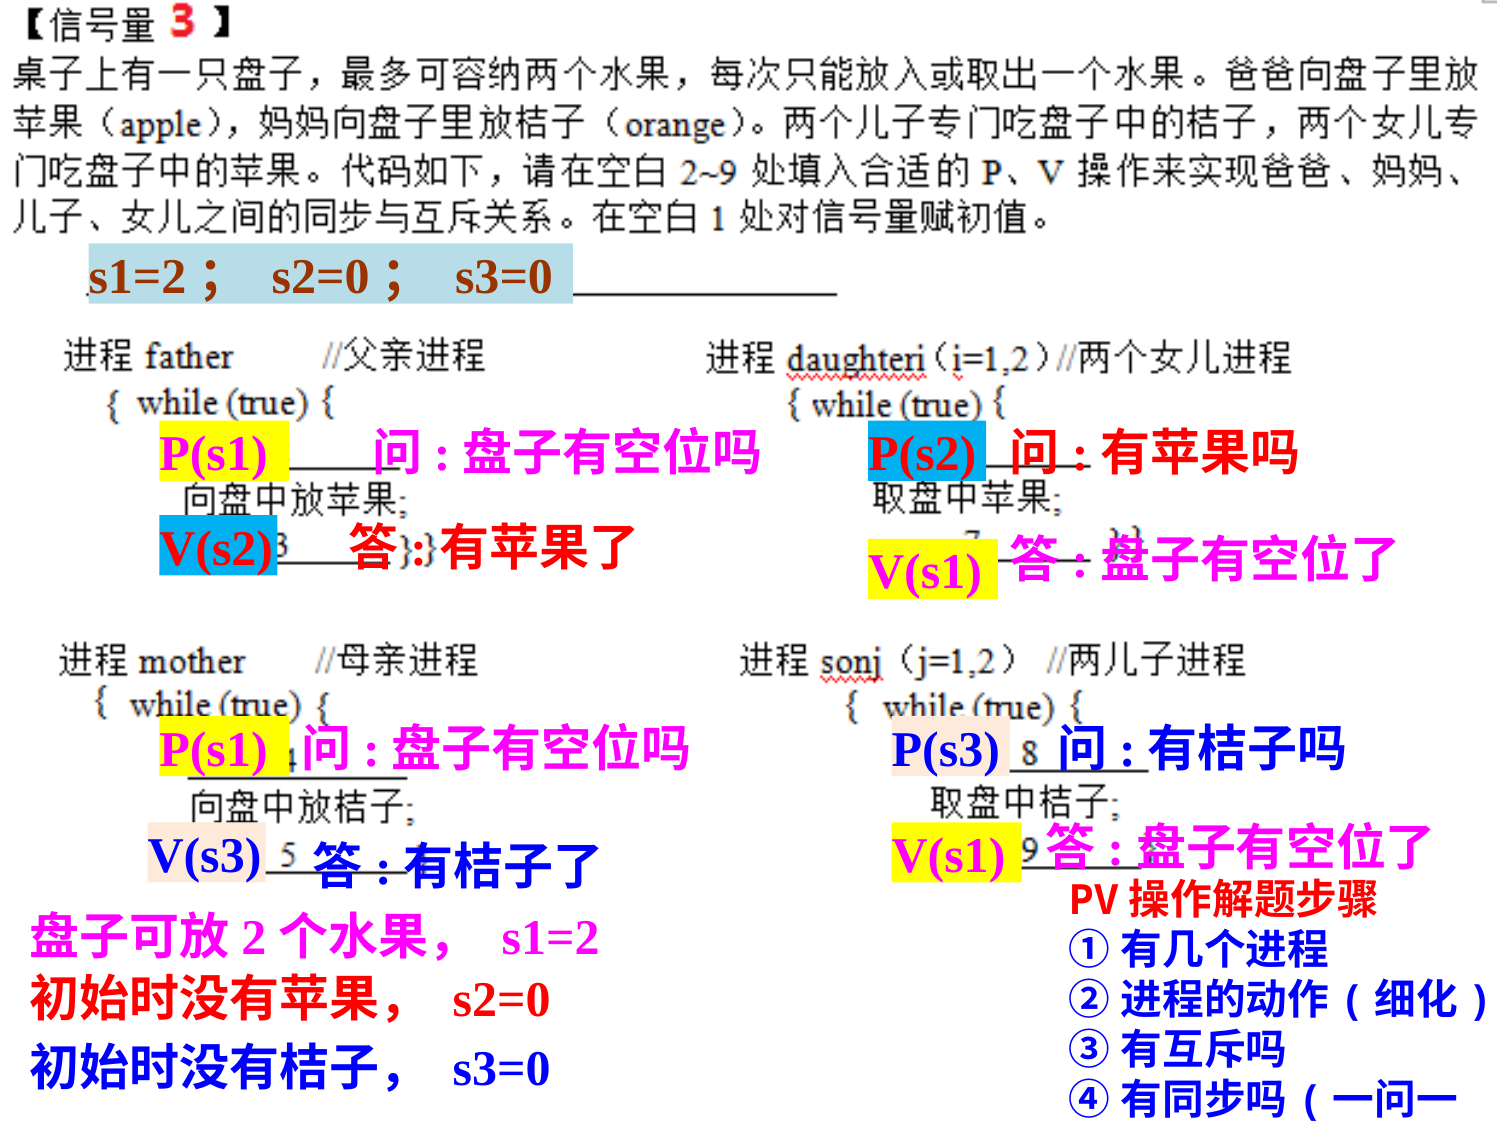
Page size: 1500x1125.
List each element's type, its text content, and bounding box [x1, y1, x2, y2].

text_box 初始时没有苹果， s2=0 [29, 966, 762, 1027]
text_box 盘子可放2个水果， s1=2 [29, 905, 762, 966]
text_box PV操作解题步骤 ①有几个进程 ②进程的动作(细化) ③有互斥吗 ④有同步吗(一问一答) [1068, 898, 1500, 1125]
picture [0, 0, 1497, 894]
text_box 初始时没有桔子， s3=0 [29, 1034, 762, 1096]
